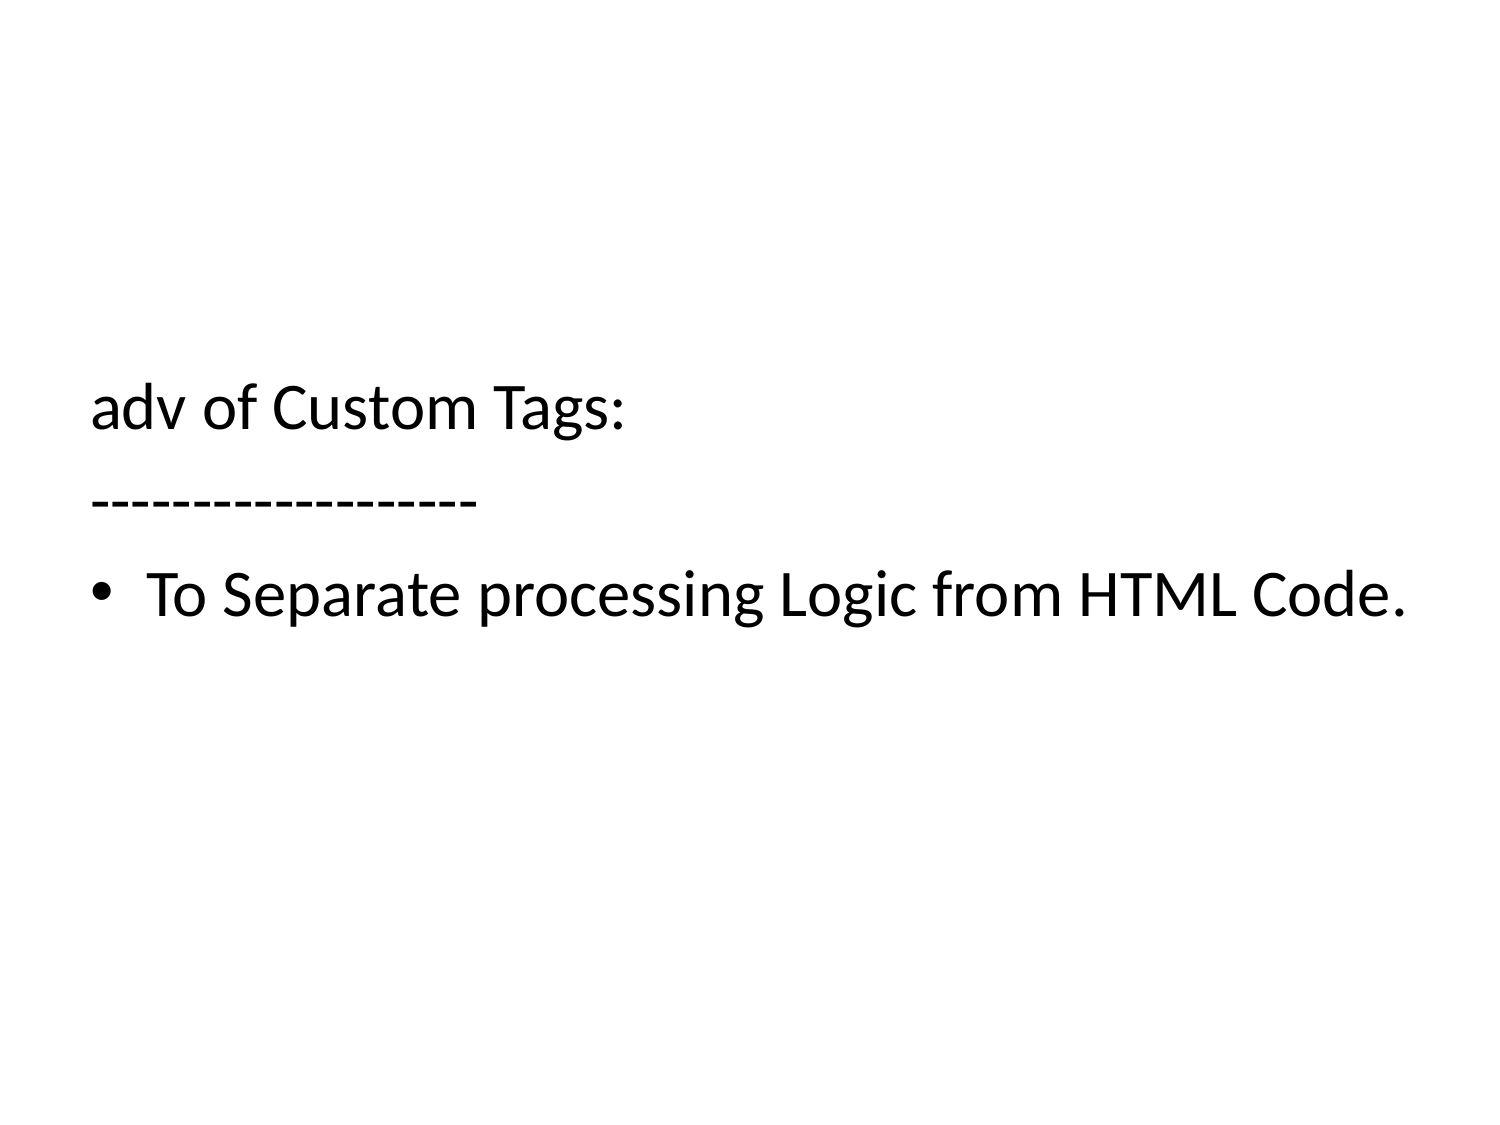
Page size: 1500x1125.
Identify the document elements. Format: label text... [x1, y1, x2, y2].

list adv of Custom Tags: ------------------- To Separate processing Logic from HTML Code. [75, 262, 1425, 1005]
